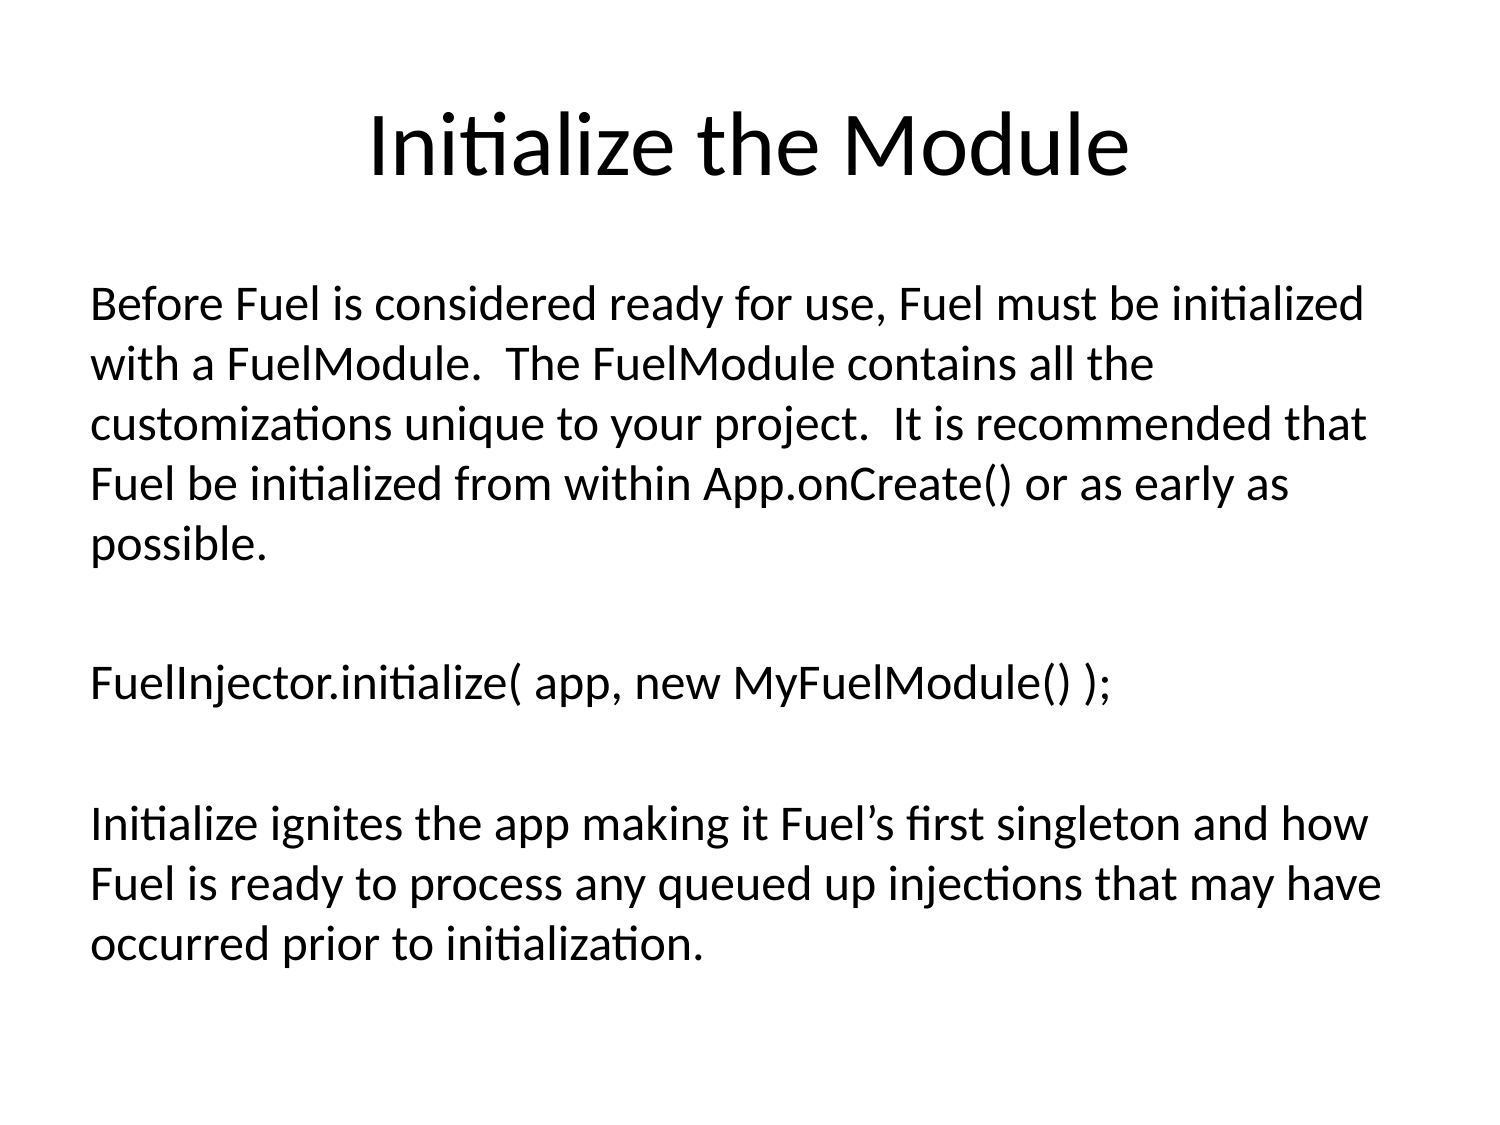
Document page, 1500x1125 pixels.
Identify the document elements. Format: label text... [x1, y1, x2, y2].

title Initialize the Module [75, 45, 1425, 233]
list Before Fuel is considered ready for use, Fuel must be initialized with a FuelModule. The FuelModule contains all the customizations unique to your project. It is recommended that Fuel be initialized from within App.onCreate() or as early as possible. FuelInjector.initialize( app, new MyFuelModule() ); Initialize ignites the app making it Fuel’s first singleton and how Fuel is ready to process any queued up injections that may have occurred prior to initialization. [75, 262, 1425, 1005]
